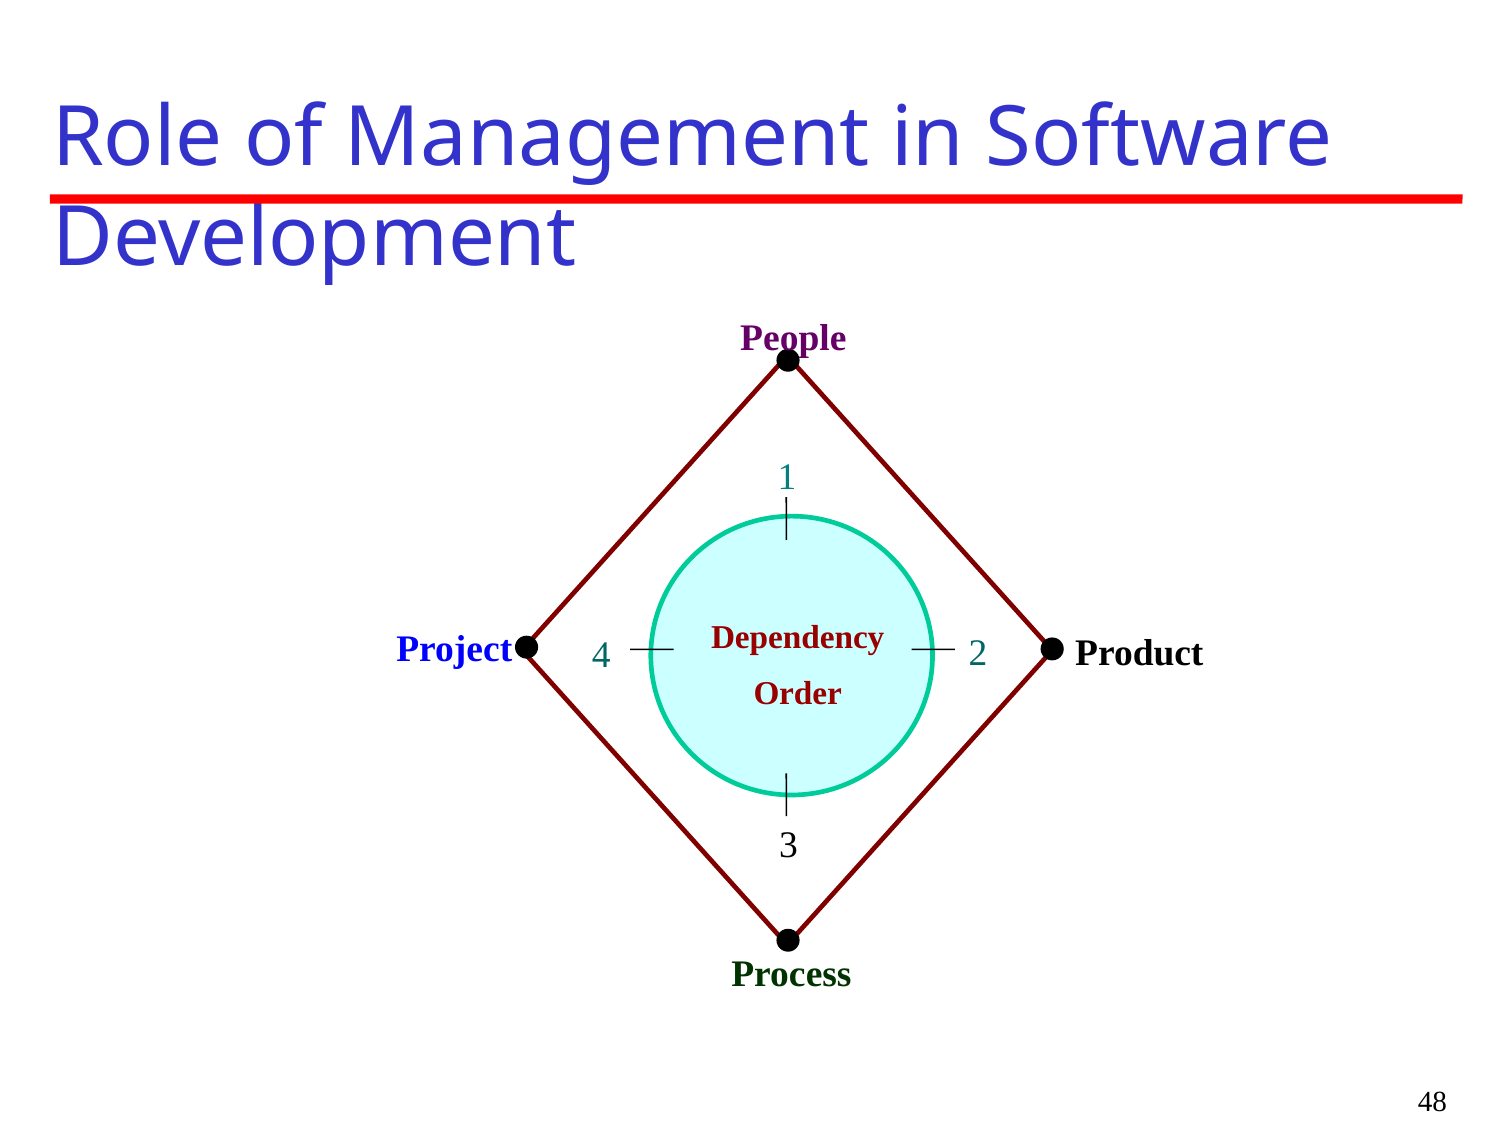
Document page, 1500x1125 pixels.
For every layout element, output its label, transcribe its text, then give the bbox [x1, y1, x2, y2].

text_box Role of Management in Software Development [37, 74, 1450, 290]
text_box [361, 311, 1249, 995]
slide_number 48 [1149, 1074, 1463, 1125]
